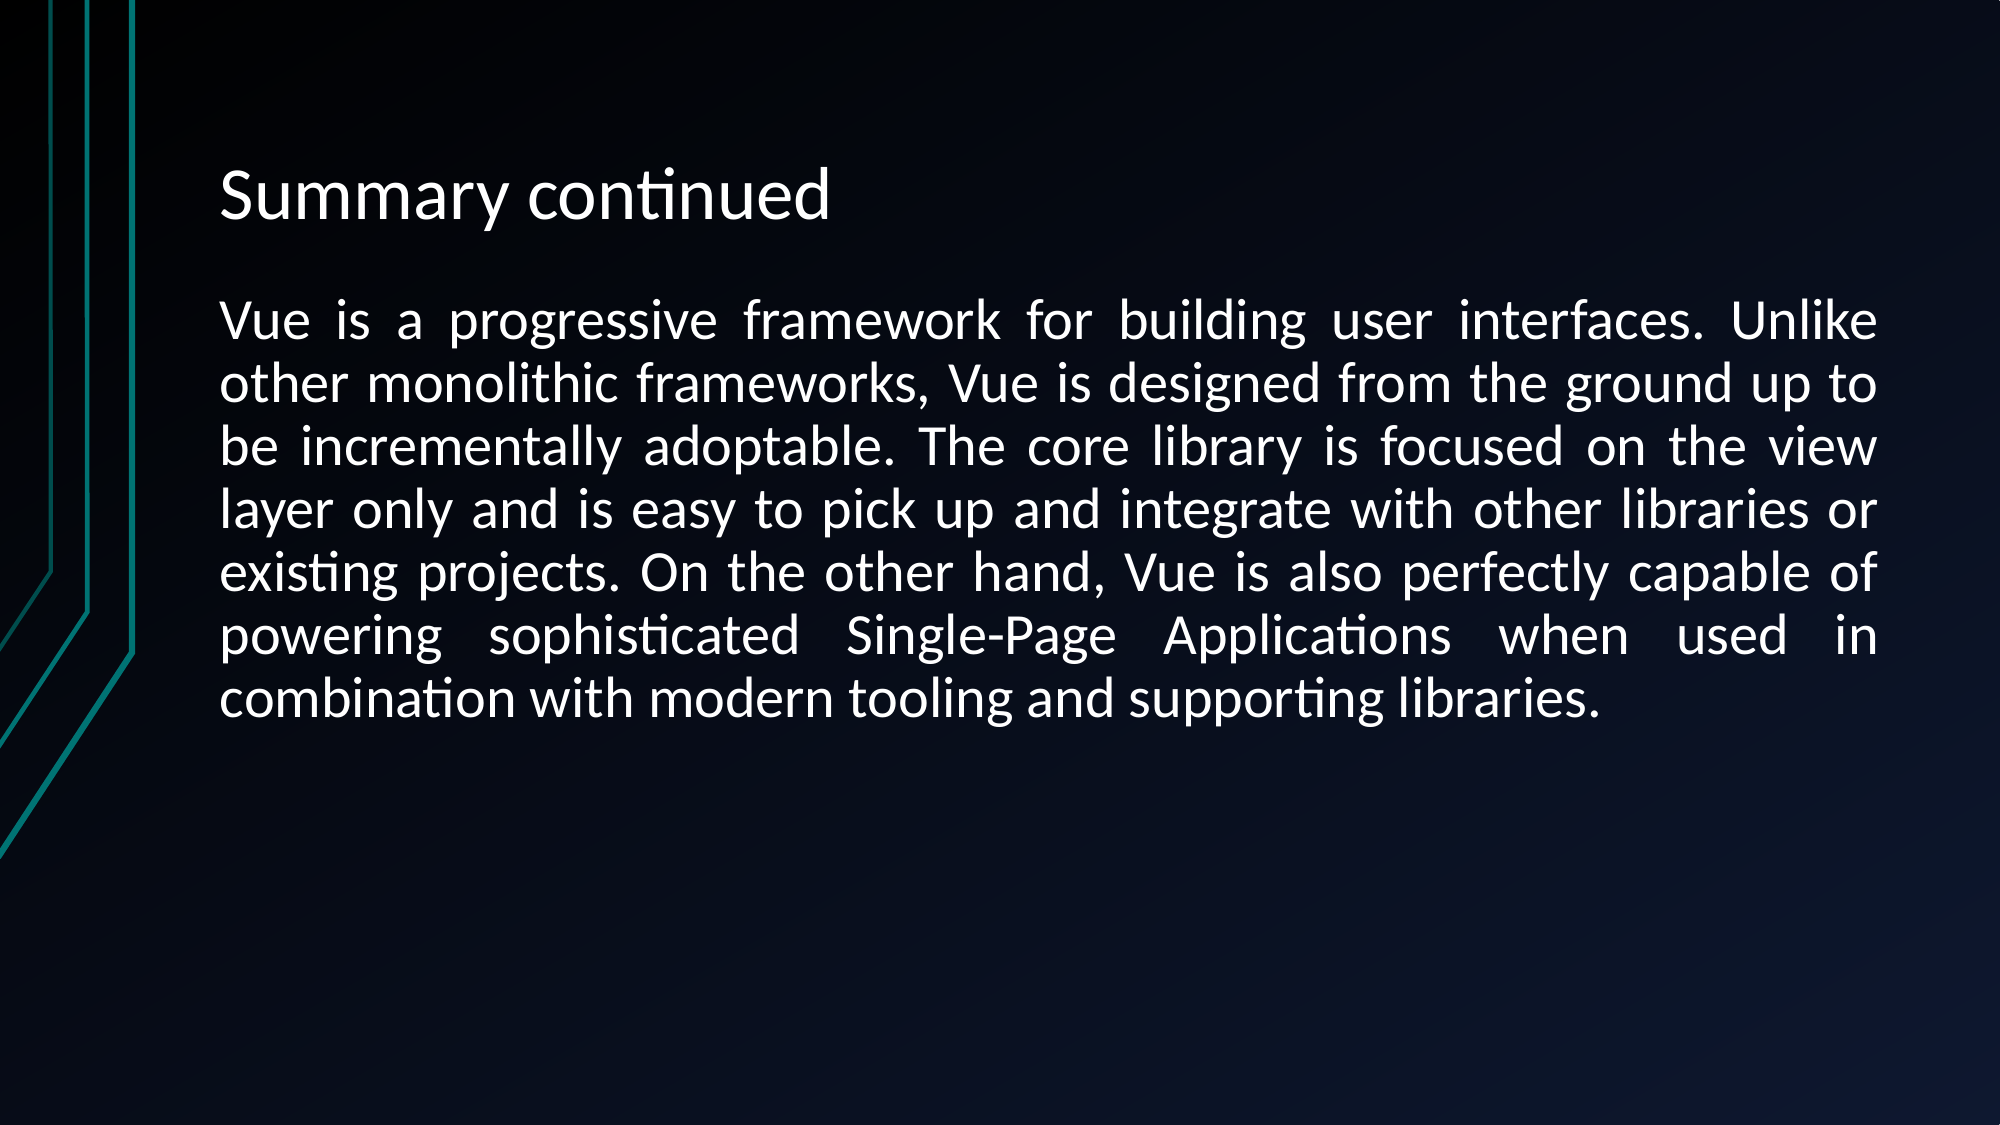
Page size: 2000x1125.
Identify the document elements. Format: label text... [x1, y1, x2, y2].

list Vue is a progressive framework for building user interfaces. Unlike other monolithic frameworks, Vue is designed from the ground up to be incrementally adoptable. The core library is focused on the view layer only and is easy to pick up and integrate with other libraries or existing projects. On the other hand, Vue is also perfectly capable of powering sophisticated Single-Page Applications when used in combination with modern tooling and supporting libraries. [199, 279, 1900, 1012]
title Summary continued [199, 45, 1900, 246]
